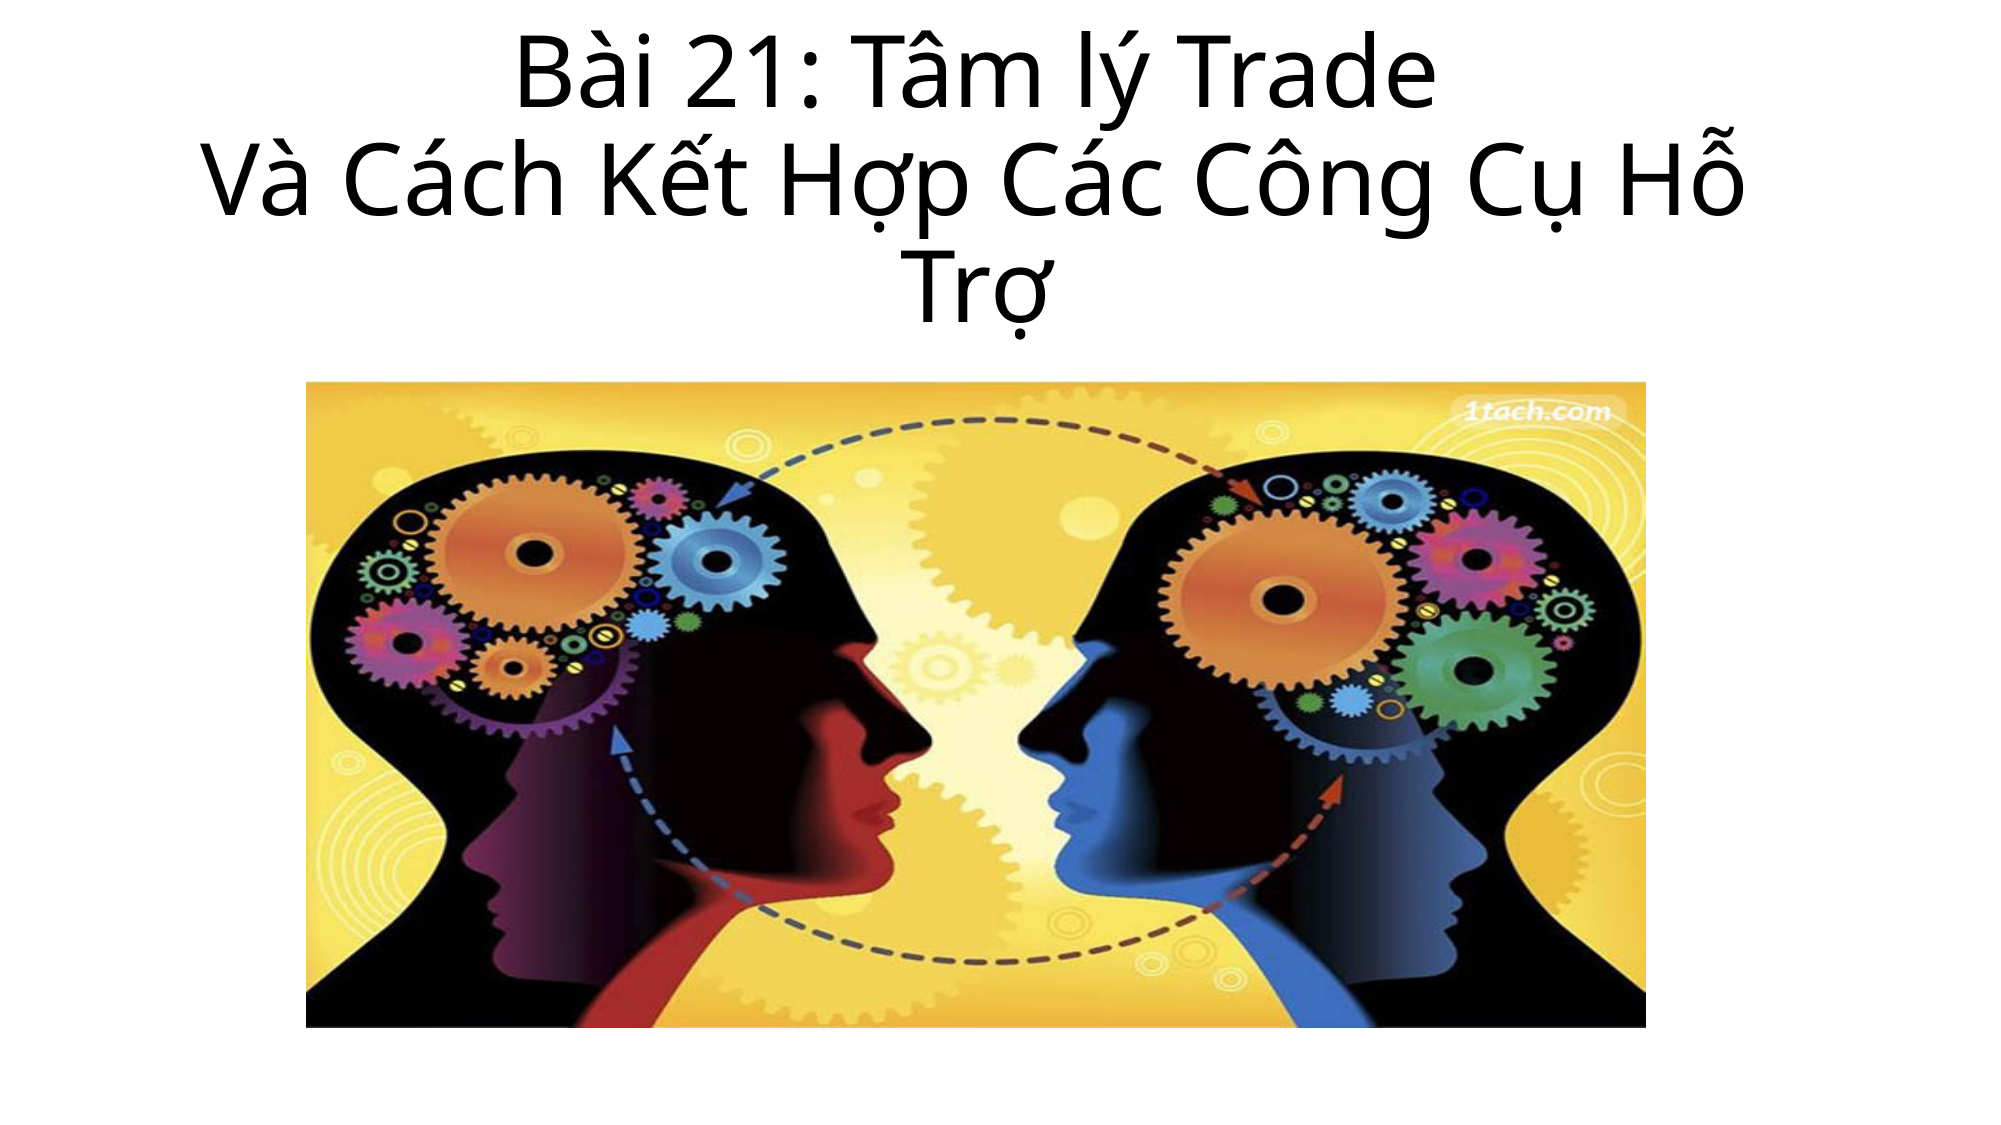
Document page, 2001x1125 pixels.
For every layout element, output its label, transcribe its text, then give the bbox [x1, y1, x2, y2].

title Bài 21: Tâm lý Trade Và Cách Kết Hợp Các Công Cụ Hỗ Trợ [160, 187, 1792, 352]
picture [306, 381, 1646, 1028]
